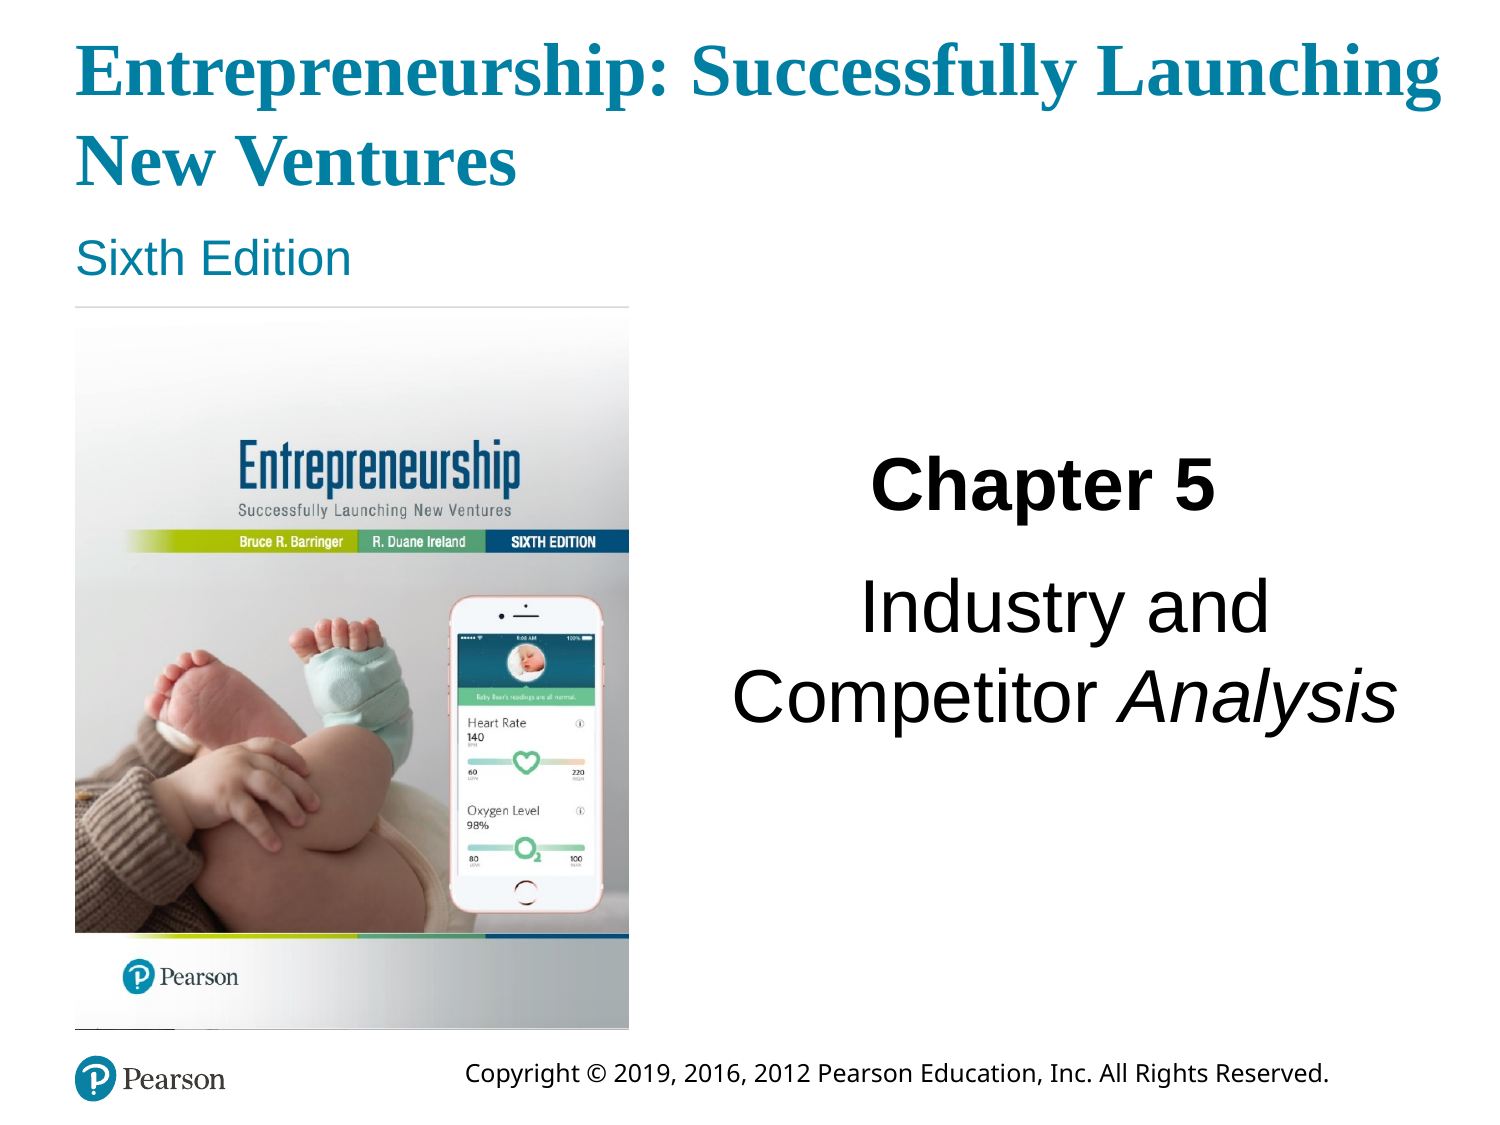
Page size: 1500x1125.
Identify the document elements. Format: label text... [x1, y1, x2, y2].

list Sixth Edition [75, 225, 1425, 283]
list Industry and Competitor Analysis [725, 557, 1406, 775]
list Chapter 5 [743, 314, 1344, 525]
title Entrepreneurship: Successfully Launching New Ventures [75, 37, 1446, 200]
picture [74, 306, 629, 1031]
